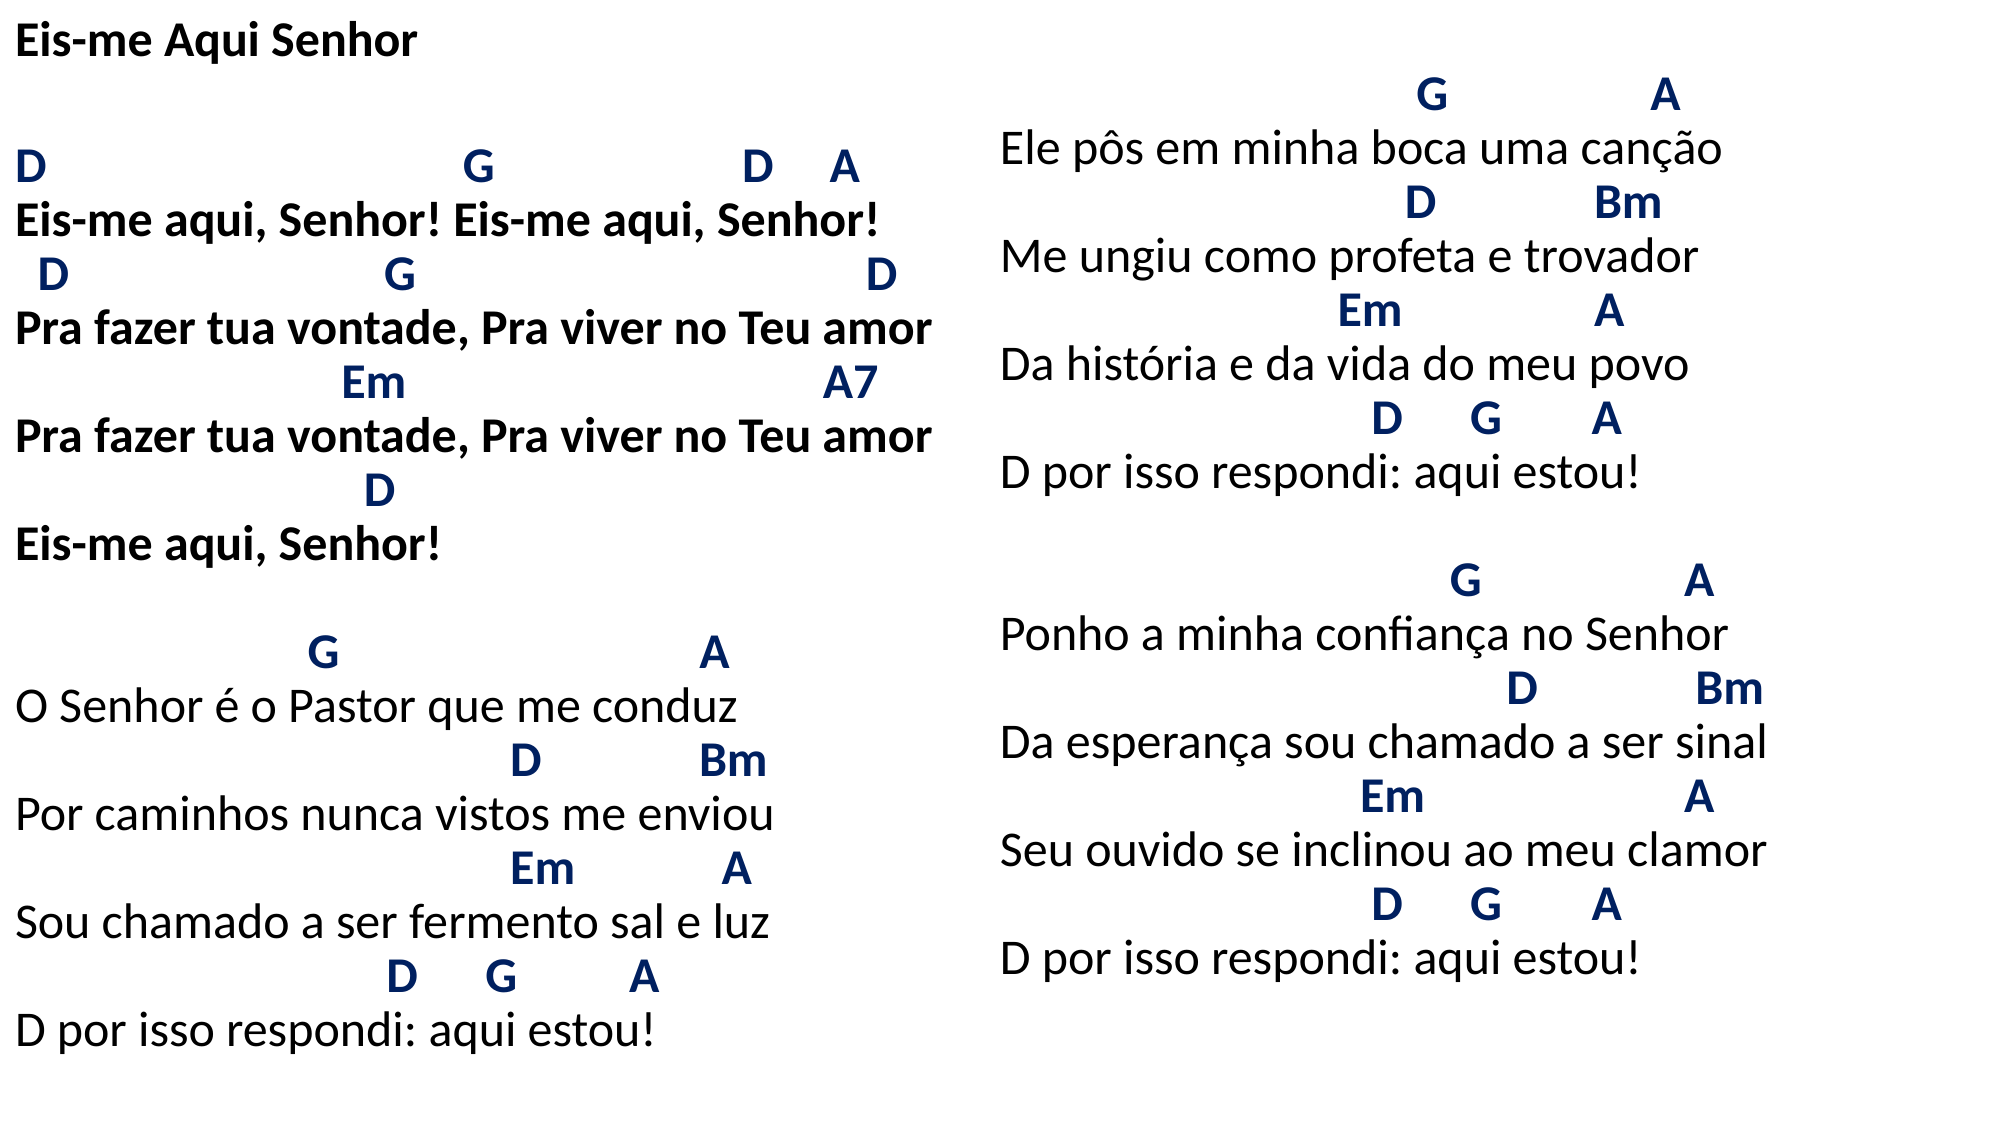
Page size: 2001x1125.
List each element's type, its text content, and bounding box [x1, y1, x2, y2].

title Eis-me Aqui Senhor D G D A Eis-me aqui, Senhor! Eis-me aqui, Senhor! D G D Pra fazer tua vontade, Pra viver no Teu amor Em A7 Pra fazer tua vontade, Pra viver no Teu amor D Eis-me aqui, Senhor! G A O Senhor é o Pastor que me conduz D Bm Por caminhos nunca vistos me enviou Em A Sou chamado a ser fermento sal e luz D G A D por isso respondi: aqui estou! G A Ele pôs em minha boca uma canção D Bm Me ungiu como profeta e trovador Em A Da história e da vida do meu povo D G A D por isso respondi: aqui estou! G A Ponho a minha confiança no Senhor D Bm Da esperança sou chamado a ser sinal Em A Seu ouvido se inclinou ao meu clamor D G A D por isso respondi: aqui estou! [0, 0, 2000, 1125]
